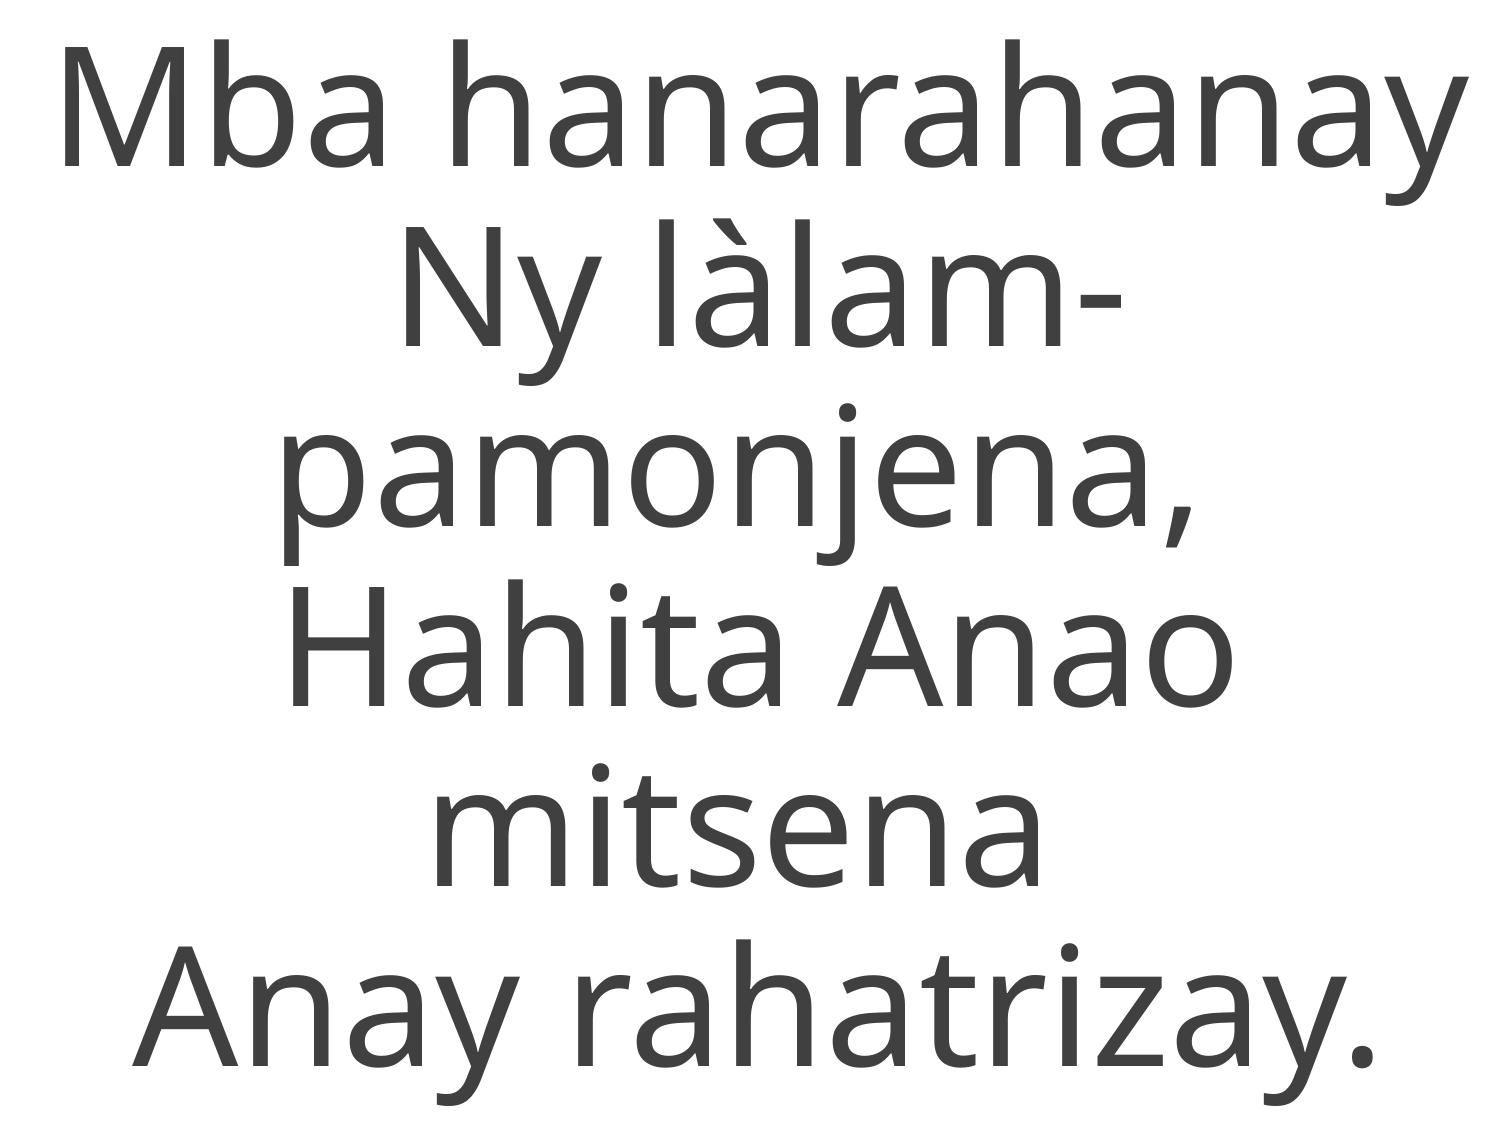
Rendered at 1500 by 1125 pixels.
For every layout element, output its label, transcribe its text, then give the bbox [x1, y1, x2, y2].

title Mba hanarahanay Ny làlam-pamonjena, Hahita Anao mitsena Anay rahatrizay. [0, 453, 1500, 672]
